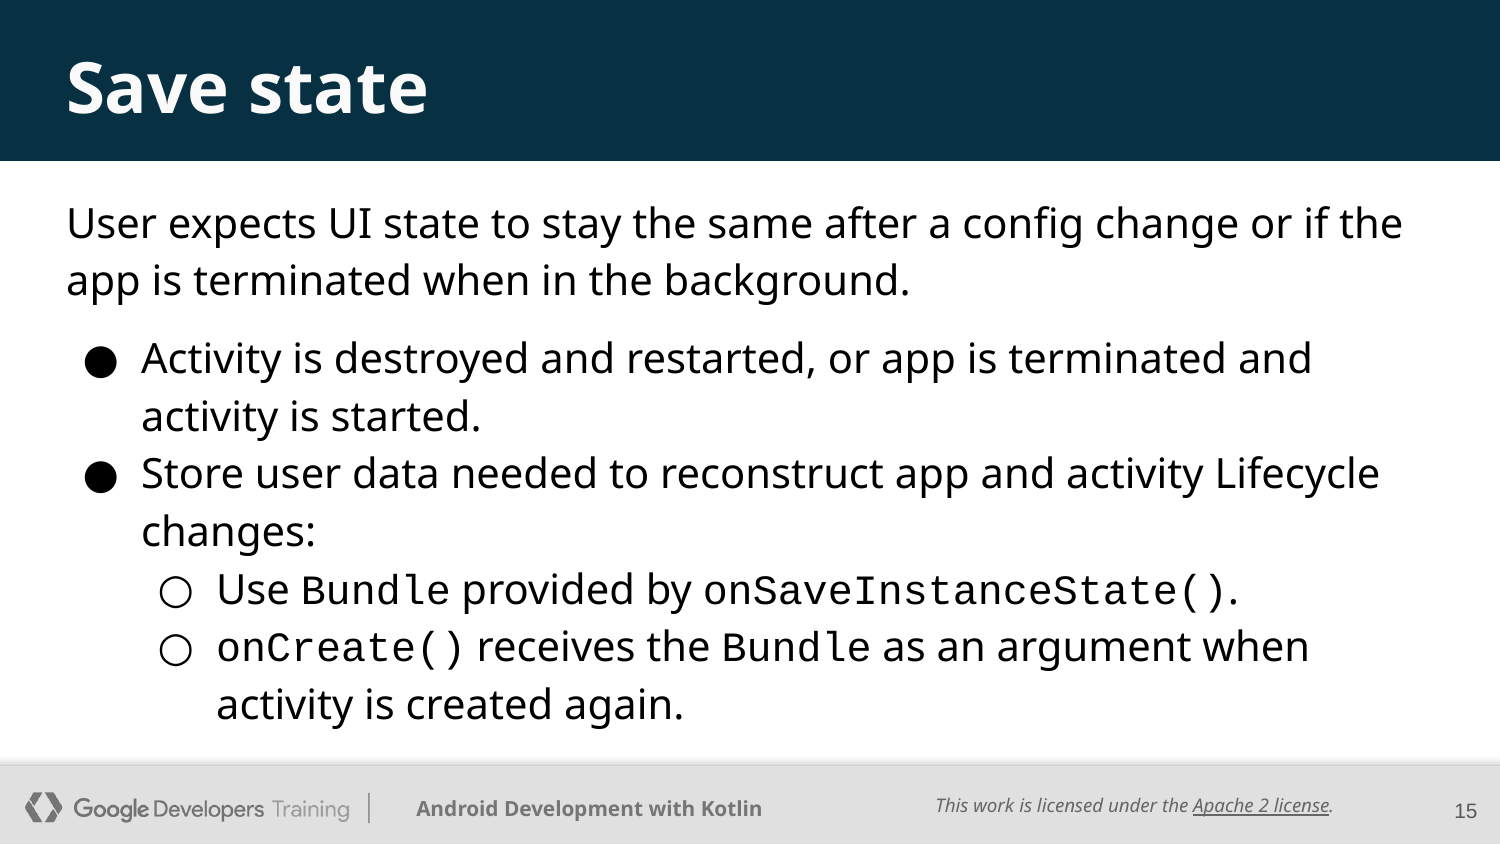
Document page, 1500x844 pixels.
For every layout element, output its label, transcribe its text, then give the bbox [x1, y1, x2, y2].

list User expects UI state to stay the same after a config change or if the app is terminated when in the background. Activity is destroyed and restarted, or app is terminated and activity is started. Store user data needed to reconstruct app and activity Lifecycle changes: Use Bundle provided by onSaveInstanceState(). onCreate() receives the Bundle as an argument when activity is created again. [51, 173, 1449, 713]
title Save state [51, 28, 1449, 122]
slide_number ‹#› [1402, 777, 1493, 842]
picture [0, 161, 1500, 844]
